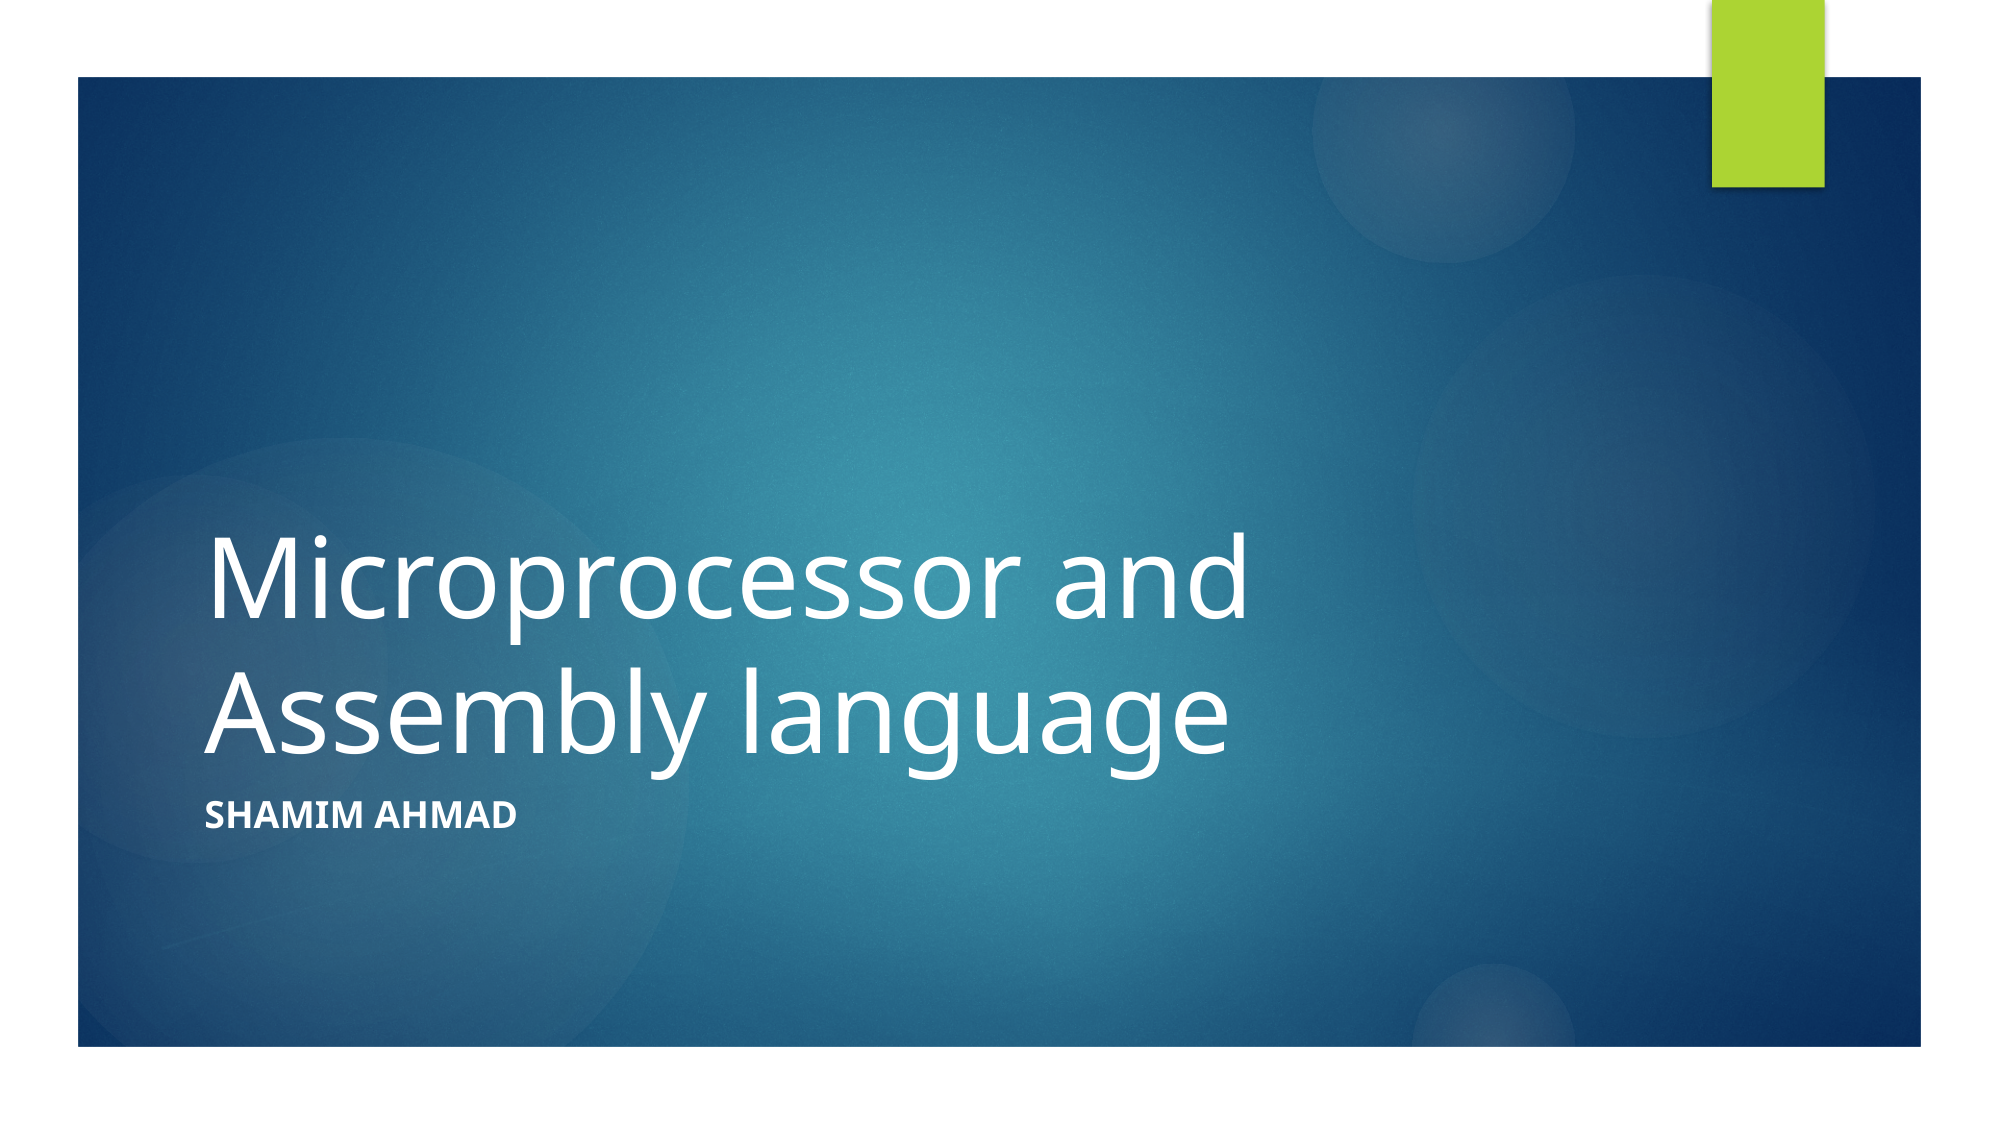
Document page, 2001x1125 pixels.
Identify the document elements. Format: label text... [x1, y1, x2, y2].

title Microprocessor and Assembly language [189, 344, 1638, 783]
subtitle shamiM AHMAD [189, 783, 1638, 925]
